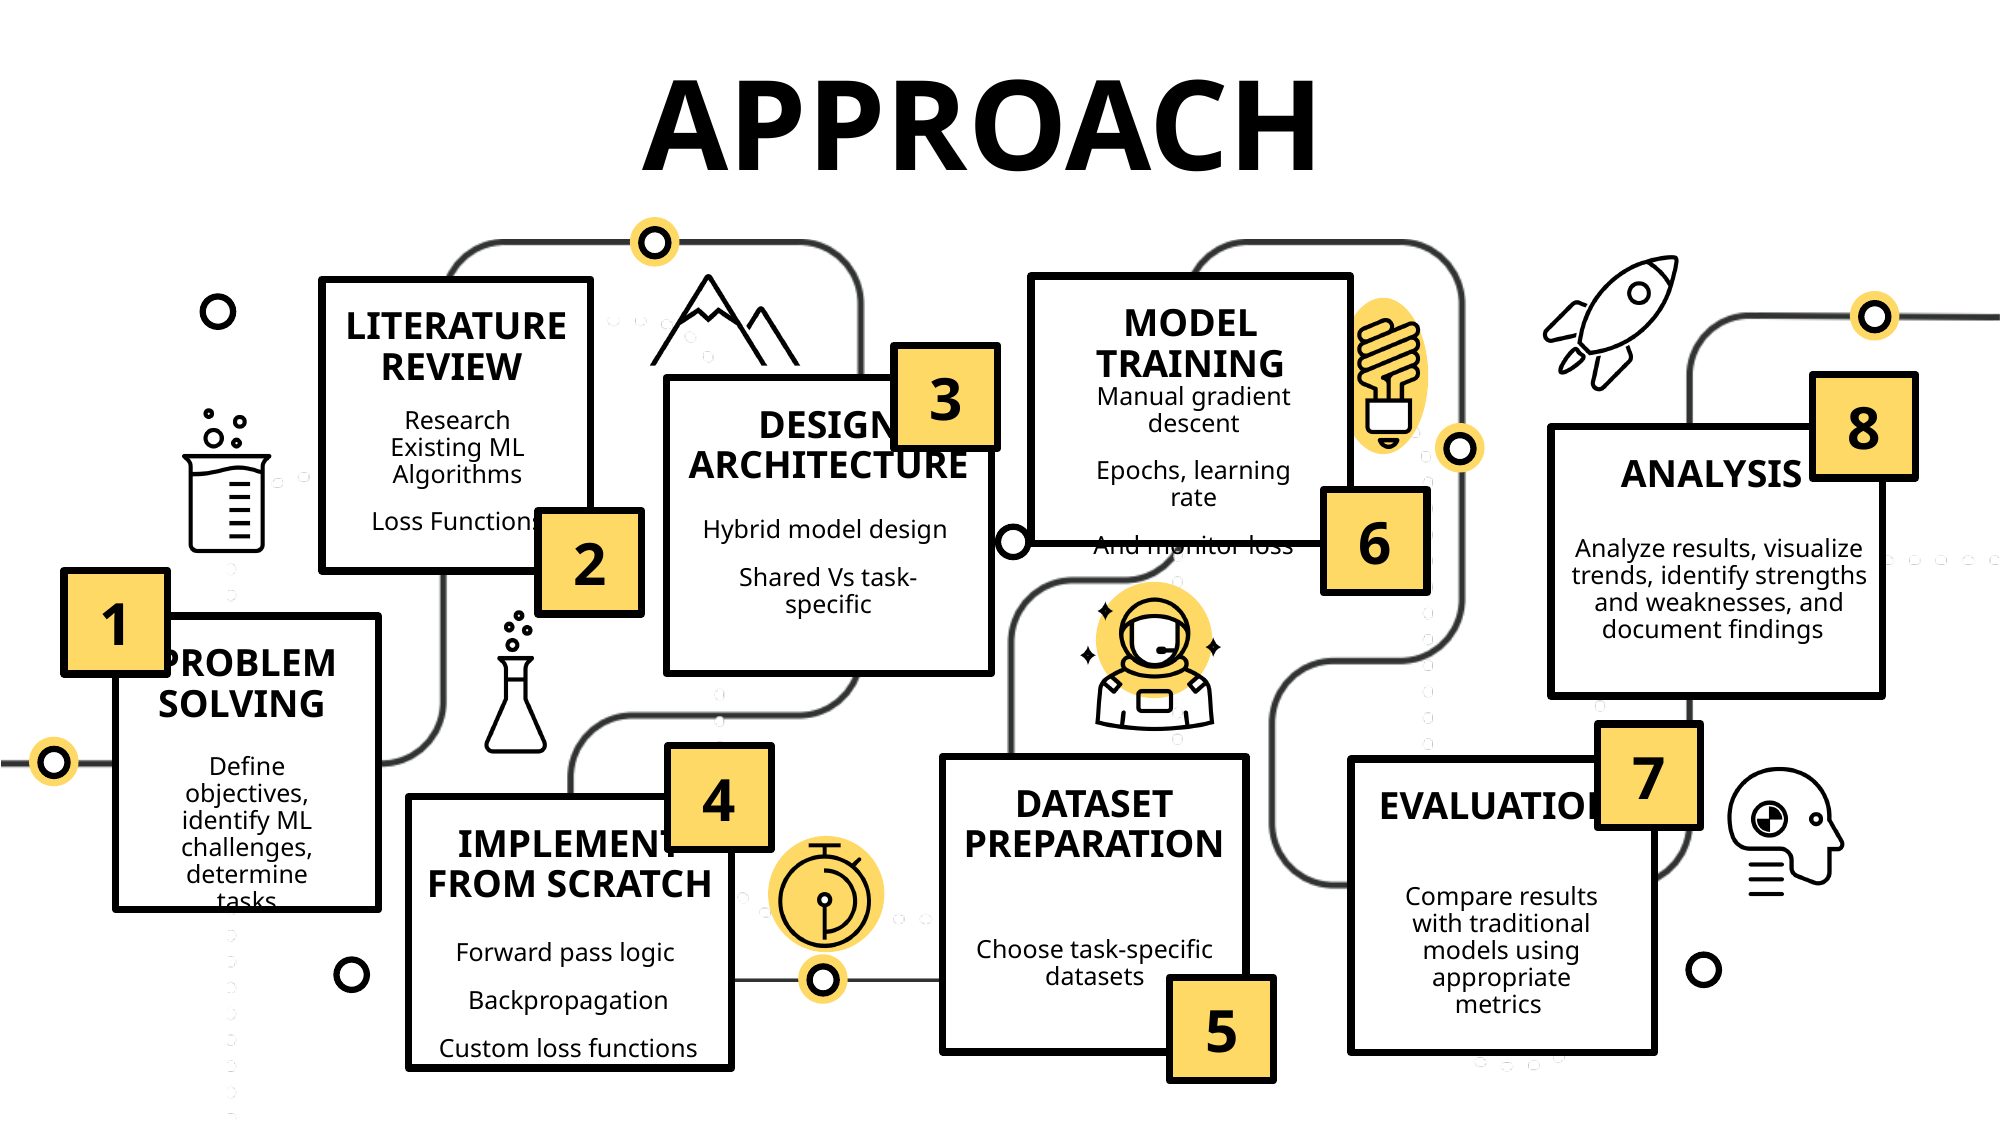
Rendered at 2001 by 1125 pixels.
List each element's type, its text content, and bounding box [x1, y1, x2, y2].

list 2 [534, 507, 645, 618]
picture [148, 402, 305, 559]
list Model training [1027, 272, 1354, 547]
picture [1354, 305, 1467, 463]
list 3 [890, 342, 1001, 452]
picture [1532, 244, 1689, 402]
list Implement From Scratch [405, 793, 735, 1072]
title Approach [137, 51, 1863, 209]
list Evaluation [1347, 755, 1658, 1056]
list Manual gradient descent Epochs, learning rate And monitor loss [1059, 376, 1329, 513]
list 5 [1166, 974, 1277, 1084]
list 6 [1320, 486, 1431, 596]
picture [1076, 588, 1233, 745]
list Forward pass logic Backpropagation Custom loss functions [410, 932, 728, 1069]
list 7 [1594, 720, 1704, 831]
list Compare results with traditional models using appropriate metrics [1375, 876, 1628, 1027]
picture [437, 604, 594, 761]
picture [646, 242, 803, 399]
list Design Architecture [663, 374, 995, 677]
picture [1708, 754, 1865, 912]
list Analysis [1547, 423, 1886, 700]
list 8 [1809, 371, 1919, 482]
list Define objectives, identify ML challenges, determine tasks [139, 746, 356, 879]
picture [758, 827, 891, 961]
list Dataset preparation [939, 753, 1250, 1056]
list 1 [60, 567, 171, 678]
list Choose task-specific datasets [944, 879, 1246, 1031]
list Hybrid model design Shared Vs task-specific [681, 509, 976, 634]
list Analyze results, visualize trends, identify strengths and weaknesses, and document findings [1554, 528, 1885, 673]
list Literature Review [318, 276, 594, 575]
list Problem Solving [112, 612, 382, 913]
list 4 [664, 742, 775, 853]
list Research Existing ML Algorithms Loss Functions [349, 400, 566, 526]
